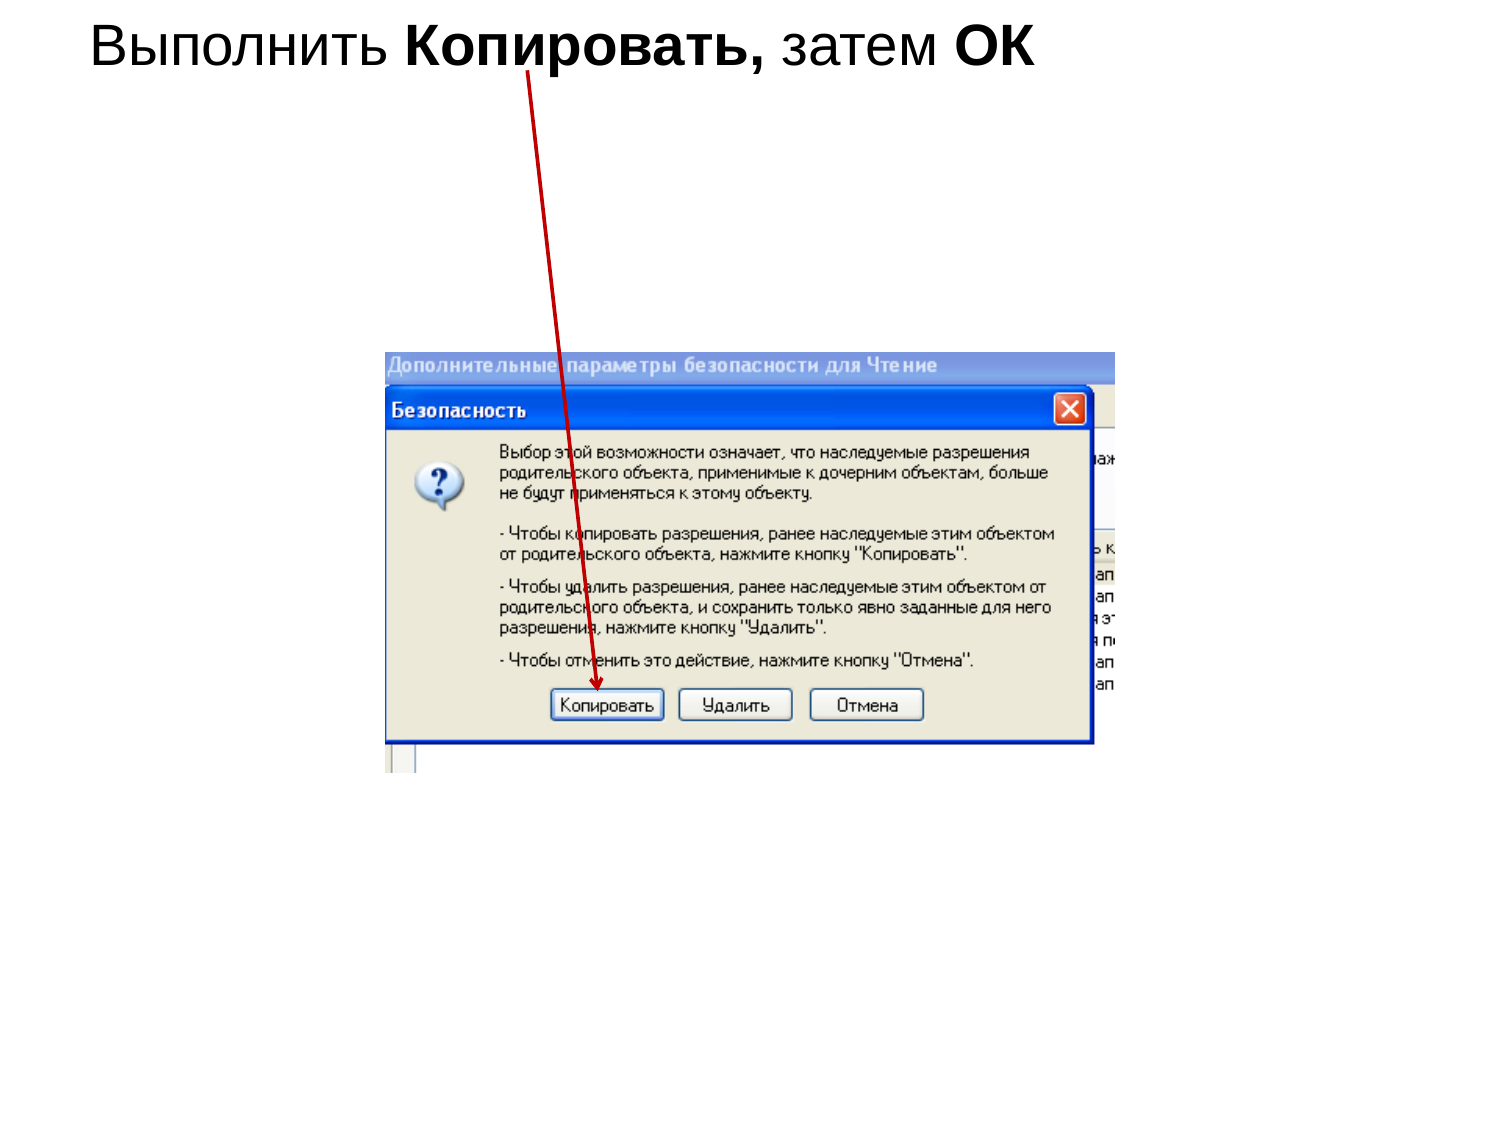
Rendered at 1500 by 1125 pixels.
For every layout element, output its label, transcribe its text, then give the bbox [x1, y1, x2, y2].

picture [384, 352, 1115, 773]
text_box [251, 345, 874, 417]
text_box Выполнить Копировать, затем ОК [0, 0, 1500, 85]
